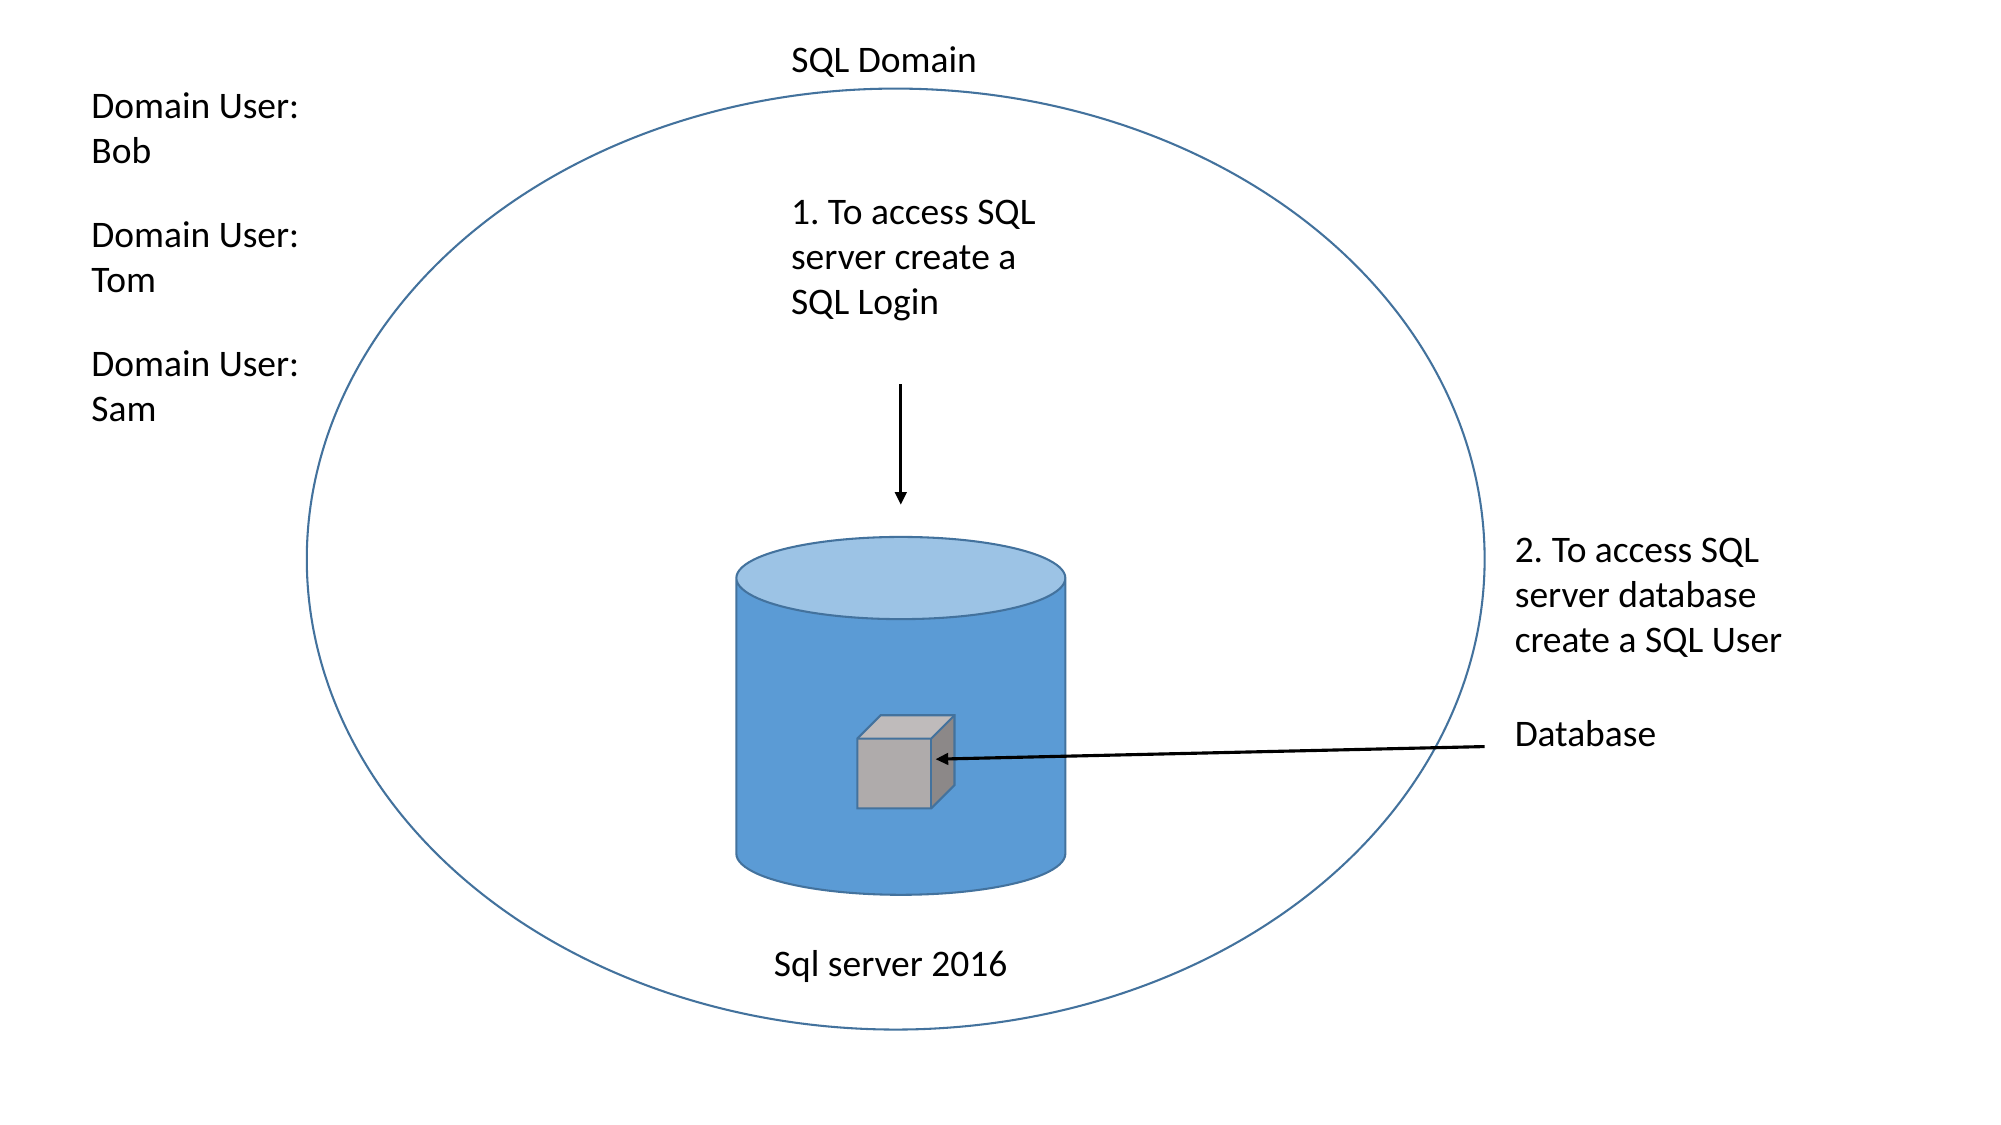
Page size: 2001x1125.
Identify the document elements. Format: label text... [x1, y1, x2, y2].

text_box Domain User: Sam [76, 331, 328, 436]
text_box [735, 535, 1067, 896]
text_box Domain User: Bob [76, 73, 328, 178]
text_box Database [1500, 701, 1700, 762]
text_box Sql server 2016 [759, 931, 1043, 992]
text_box [305, 88, 1486, 1031]
text_box 1. To access SQL server create a SQL Login [776, 179, 1080, 329]
text_box 2. To access SQL server database create a SQL User [1499, 518, 1818, 668]
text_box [935, 746, 1485, 760]
text_box Domain User: Tom [76, 202, 328, 307]
text_box SQL Domain [776, 27, 1036, 88]
text_box [856, 714, 956, 810]
